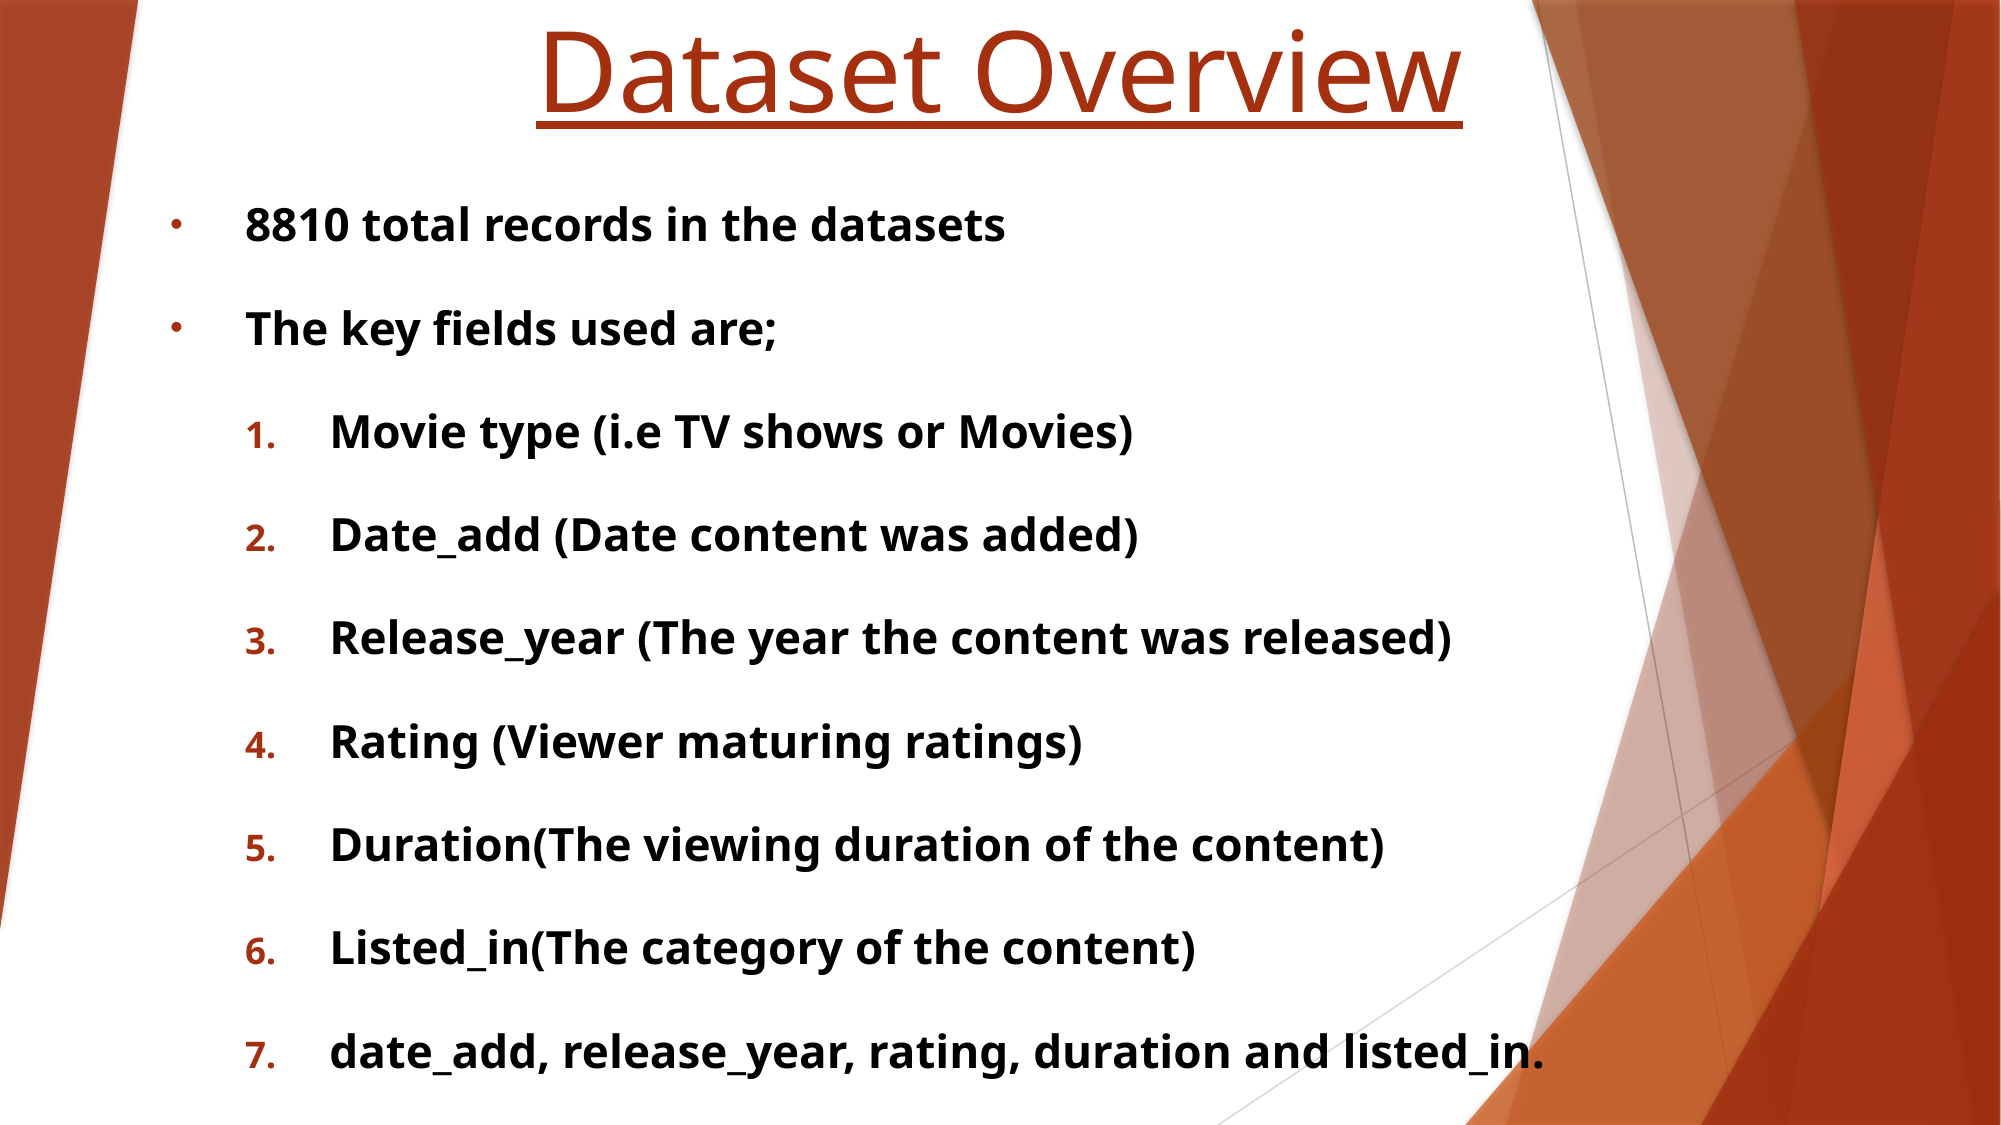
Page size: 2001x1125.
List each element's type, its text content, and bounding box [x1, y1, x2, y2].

title Dataset Overview [249, 0, 1750, 143]
subtitle 8810 total records in the datasets The key fields used are; Movie type (i.e TV shows or Movies) Date_add (Date content was added) Release_year (The year the content was released) Rating (Viewer maturing ratings) Duration(The viewing duration of the content) Listed_in(The category of the content) date_add, release_year, rating, duration and listed_in. [154, 161, 1655, 1125]
